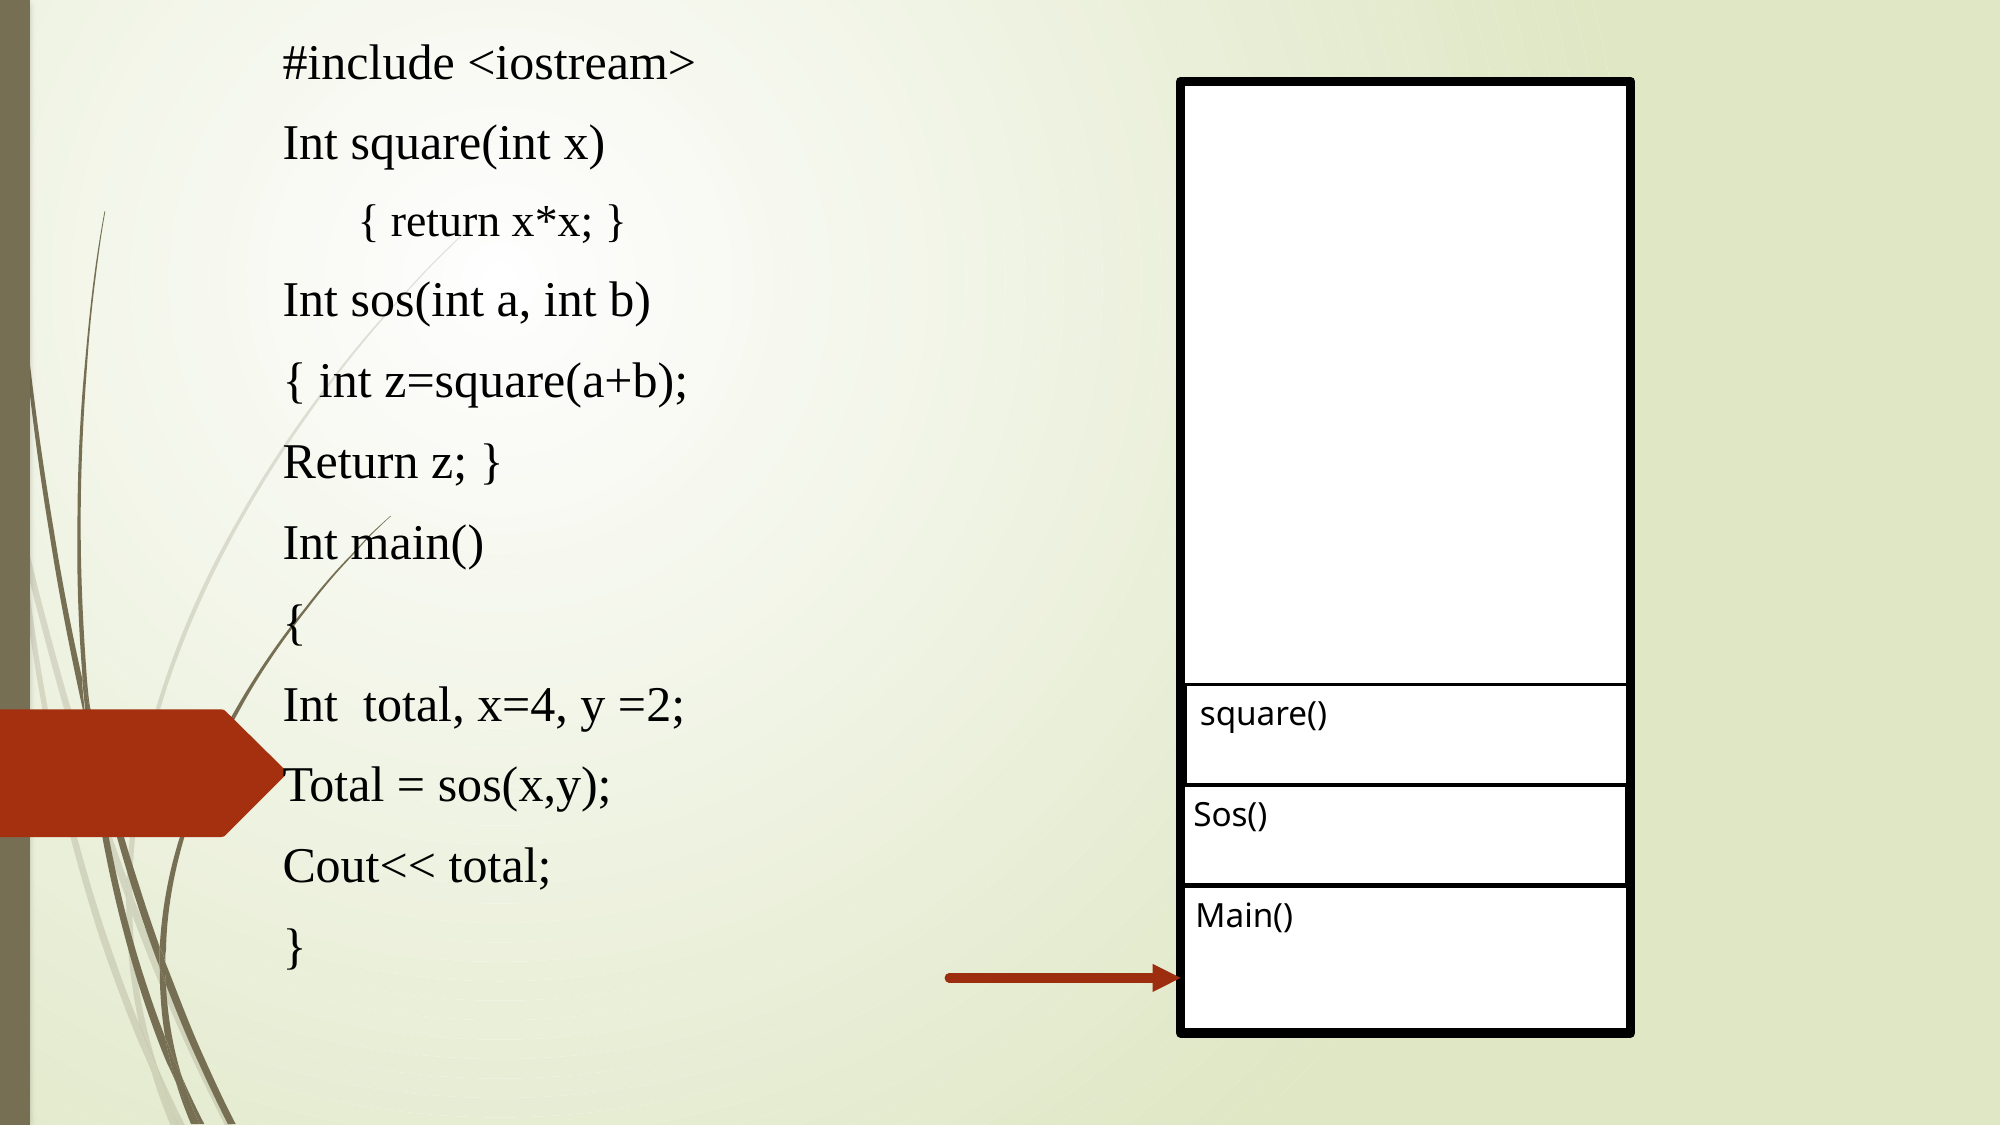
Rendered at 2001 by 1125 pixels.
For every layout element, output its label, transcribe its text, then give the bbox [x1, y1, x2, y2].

text_box [1179, 785, 1632, 1034]
text_box Main() [1180, 886, 1629, 1031]
text_box [1179, 80, 1632, 785]
subtitle #include <iostream> Int square(int x) { return x*x; } Int sos(int a, int b) { int z=square(a+b); Return z; } Int main() { Int total, x=4, y =2; Total = sos(x,y); Cout<< total; } [267, 21, 928, 1104]
text_box square() [1184, 684, 1633, 785]
text_box Sos() [1178, 785, 1627, 886]
